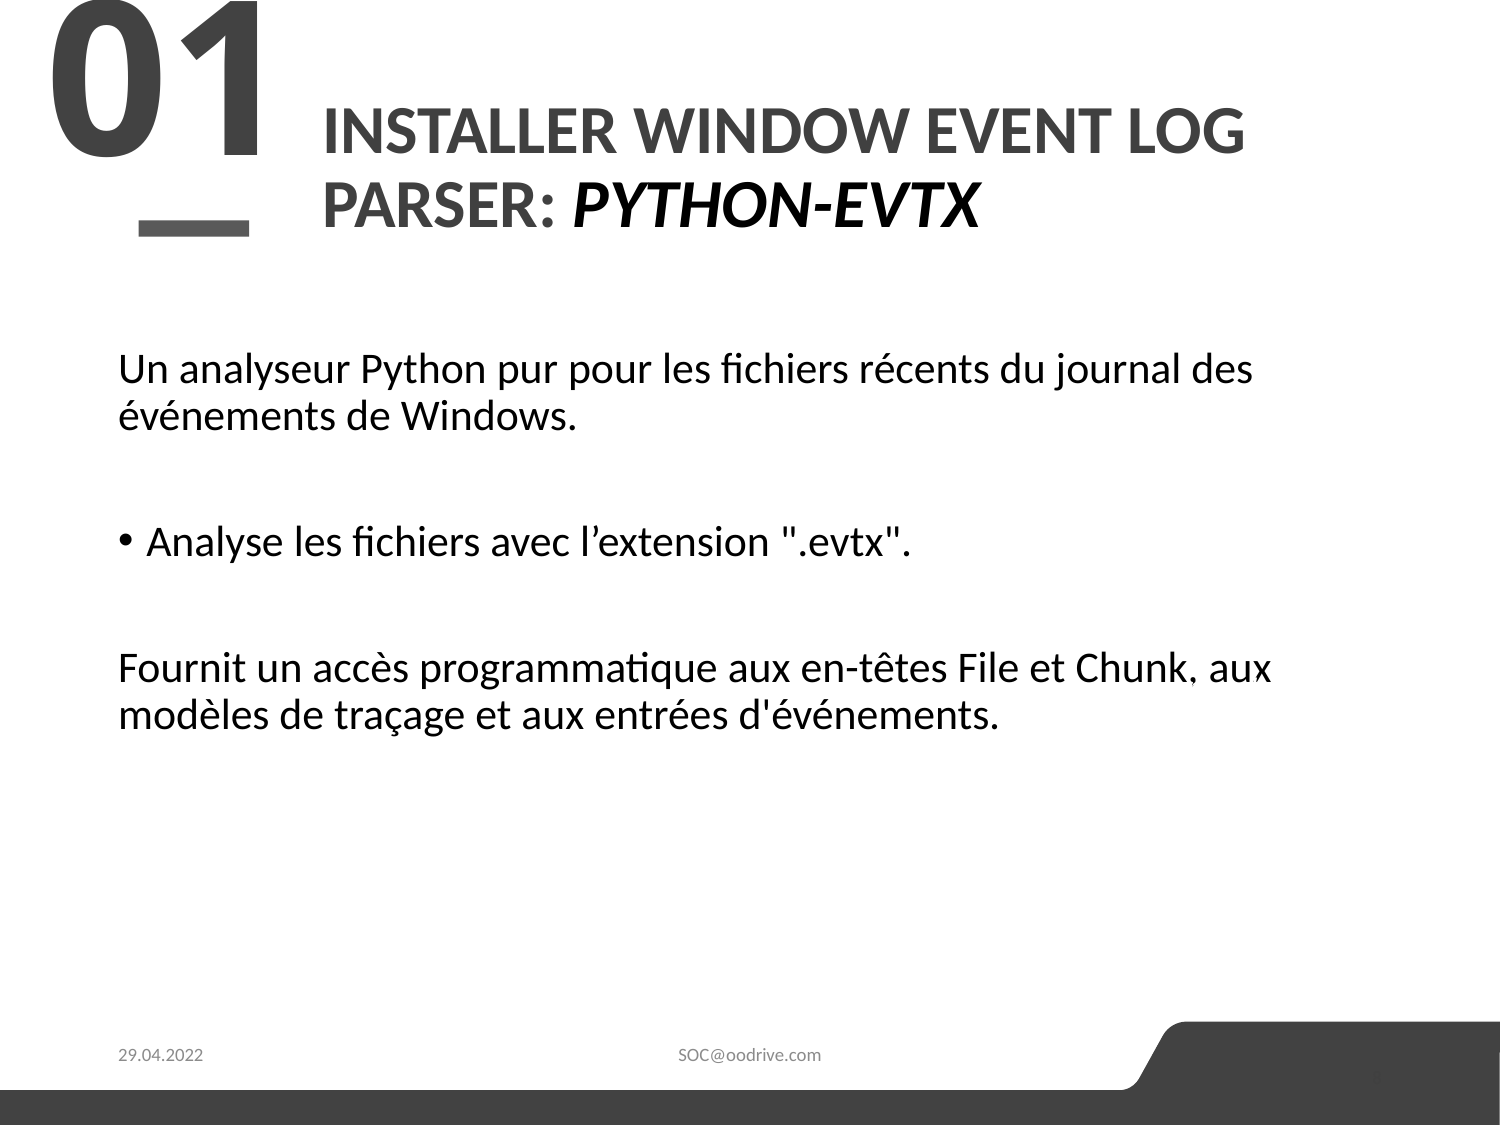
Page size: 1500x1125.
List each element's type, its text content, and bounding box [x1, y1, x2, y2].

text_box Lorem Ipsum Dolor Sit [1118, 660, 1368, 751]
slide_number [103, 1023, 441, 1084]
title Installer Window event log parser: Python-evtx [307, 59, 1397, 278]
list 01 [0, 0, 307, 213]
footer SOC@oodrive.com [496, 1023, 1004, 1084]
slide_number 8 [1059, 1047, 1397, 1108]
list Un analyseur Python pur pour les fichiers récents du journal des événements de Windows. Analyse les fichiers avec l’extension ".evtx". Fournit un accès programmatique aux en-têtes File et Chunk, aux modèles de traçage et aux entrées d'événements. [103, 338, 1397, 976]
